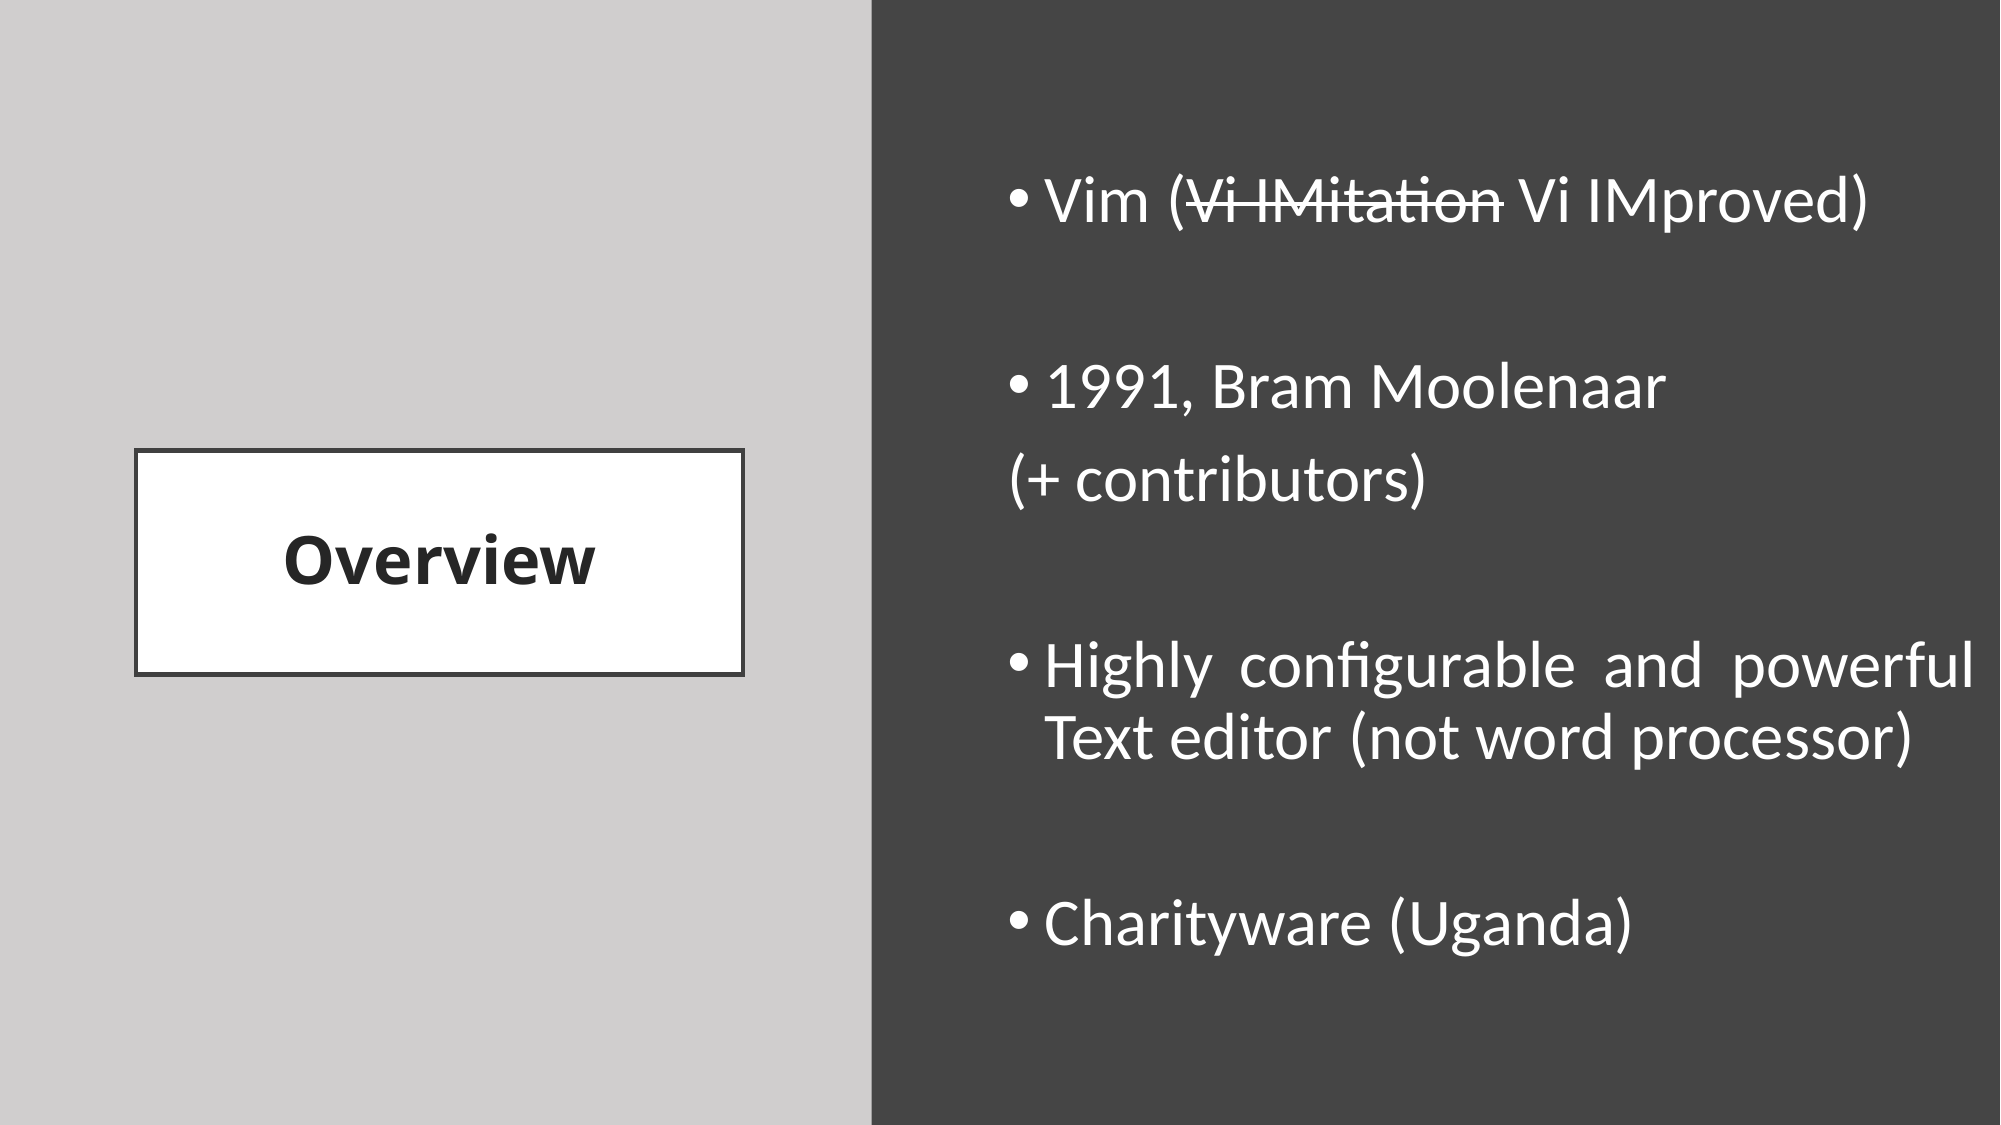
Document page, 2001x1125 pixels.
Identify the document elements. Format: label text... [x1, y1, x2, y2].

text_box [0, 0, 873, 1125]
list Vim (Vi IMitation Vi IMproved) 1991, Bram Moolenaar (+ contributors) Highly configurable and powerful Text editor (not word processor) Charityware (Uganda) [992, 131, 1992, 994]
title Overview [136, 450, 743, 675]
